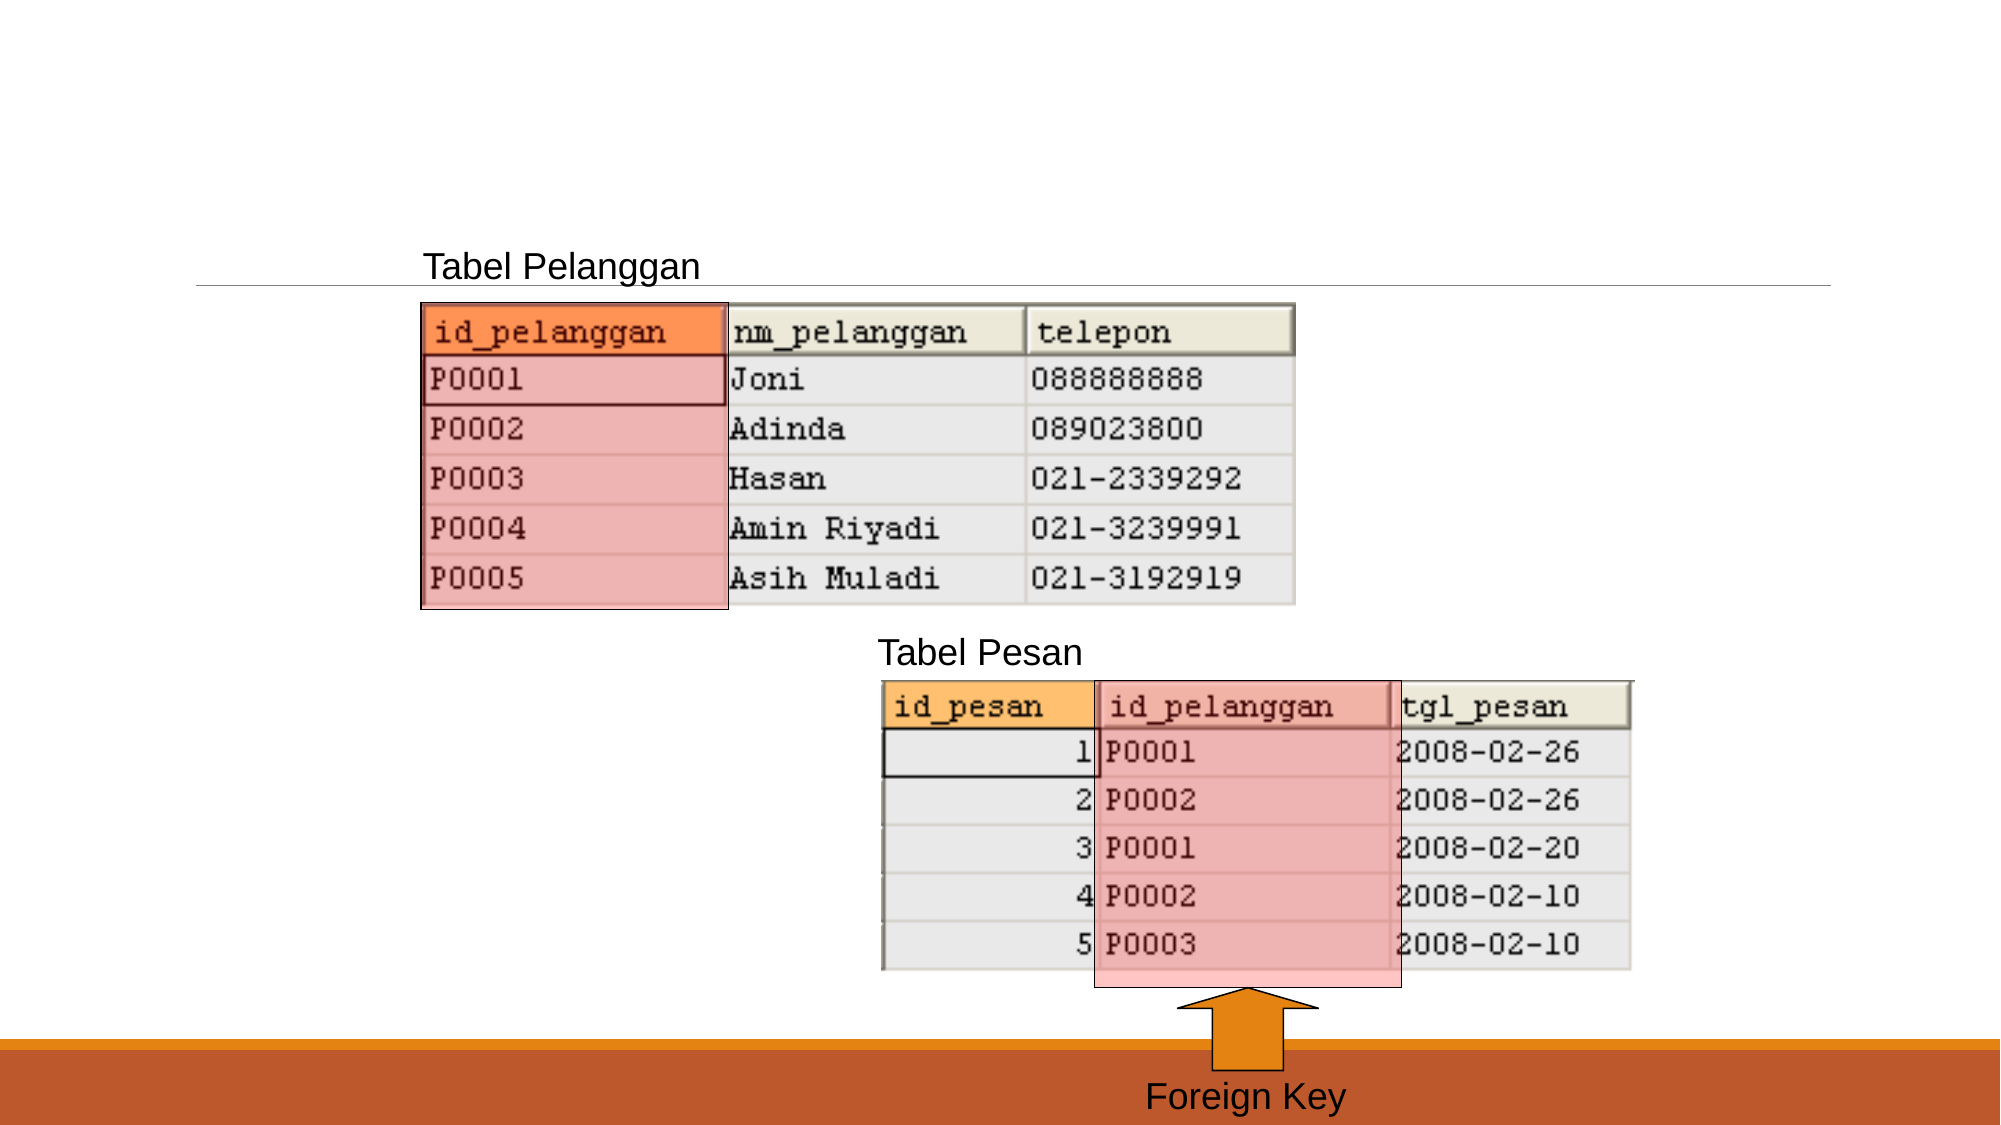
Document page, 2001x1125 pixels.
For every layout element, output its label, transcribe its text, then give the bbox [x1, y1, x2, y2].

text_box Tabel Pesan [862, 620, 1098, 681]
text_box Tabel Pelanggan [408, 234, 716, 295]
text_box [1094, 983, 1402, 988]
picture [420, 302, 1296, 610]
text_box Foreign Key [1130, 1064, 1362, 1125]
picture [881, 680, 1635, 974]
text_box [1177, 987, 1319, 1071]
